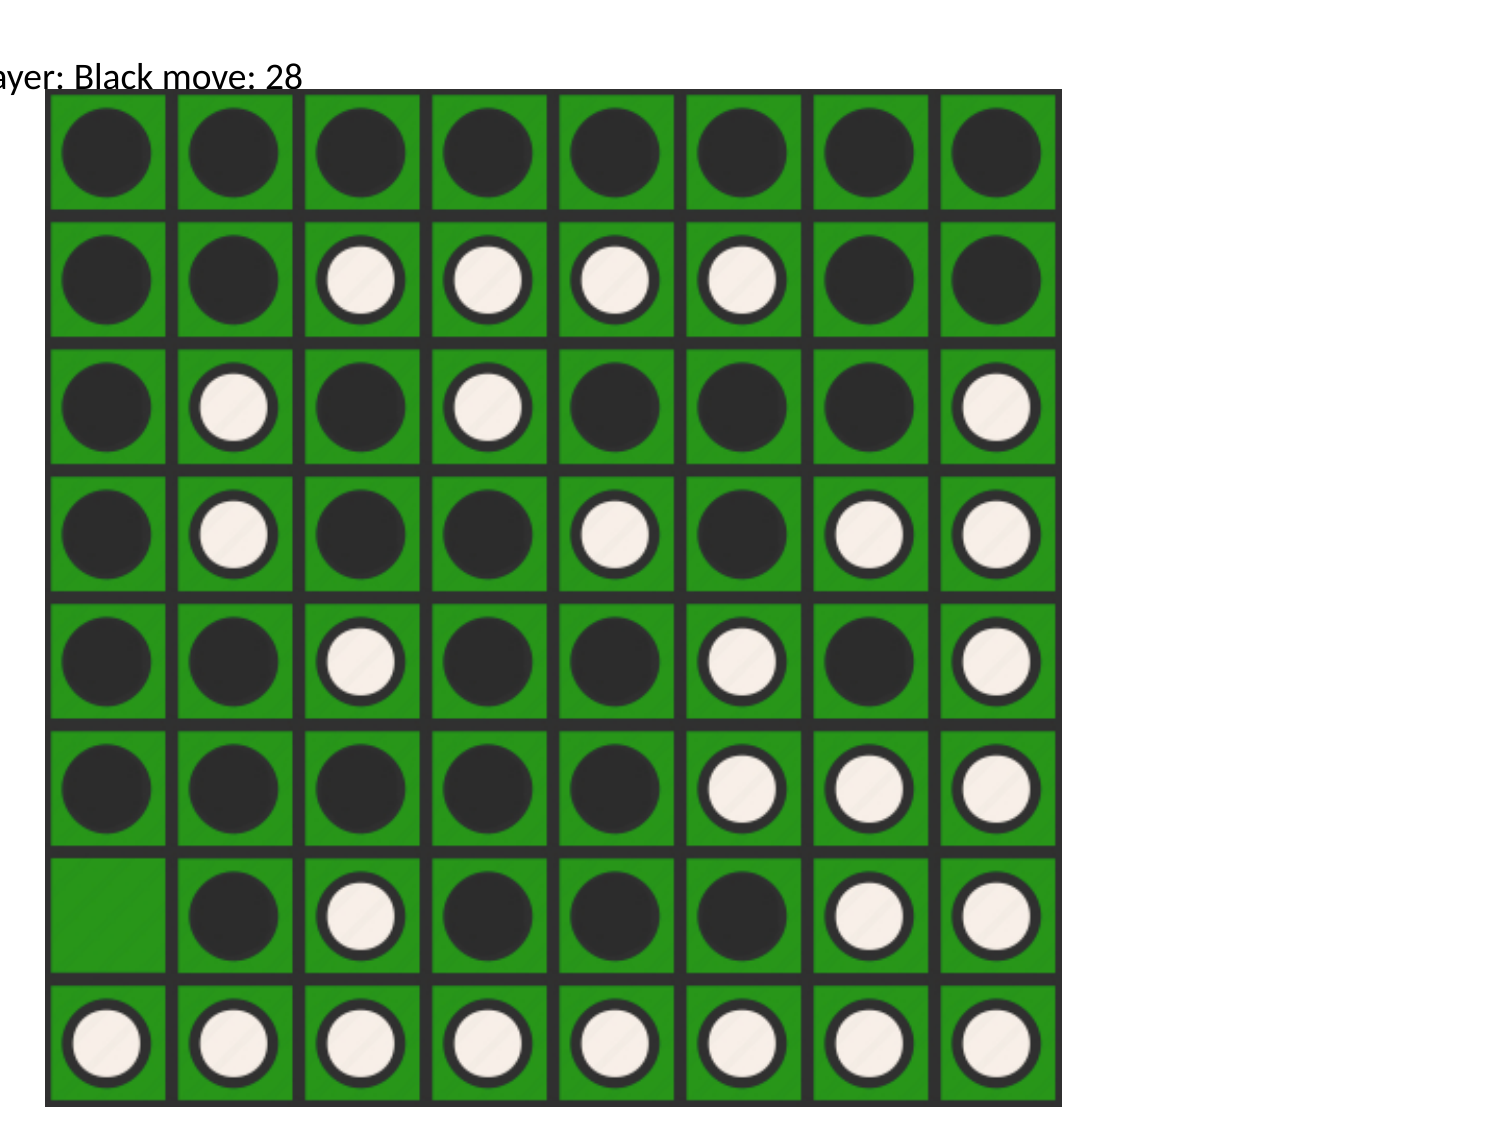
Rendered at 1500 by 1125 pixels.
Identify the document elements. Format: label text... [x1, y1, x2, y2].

picture [44, 89, 1062, 1107]
text_box turn: 59 player: Black move: 28 [0, 44, 319, 105]
